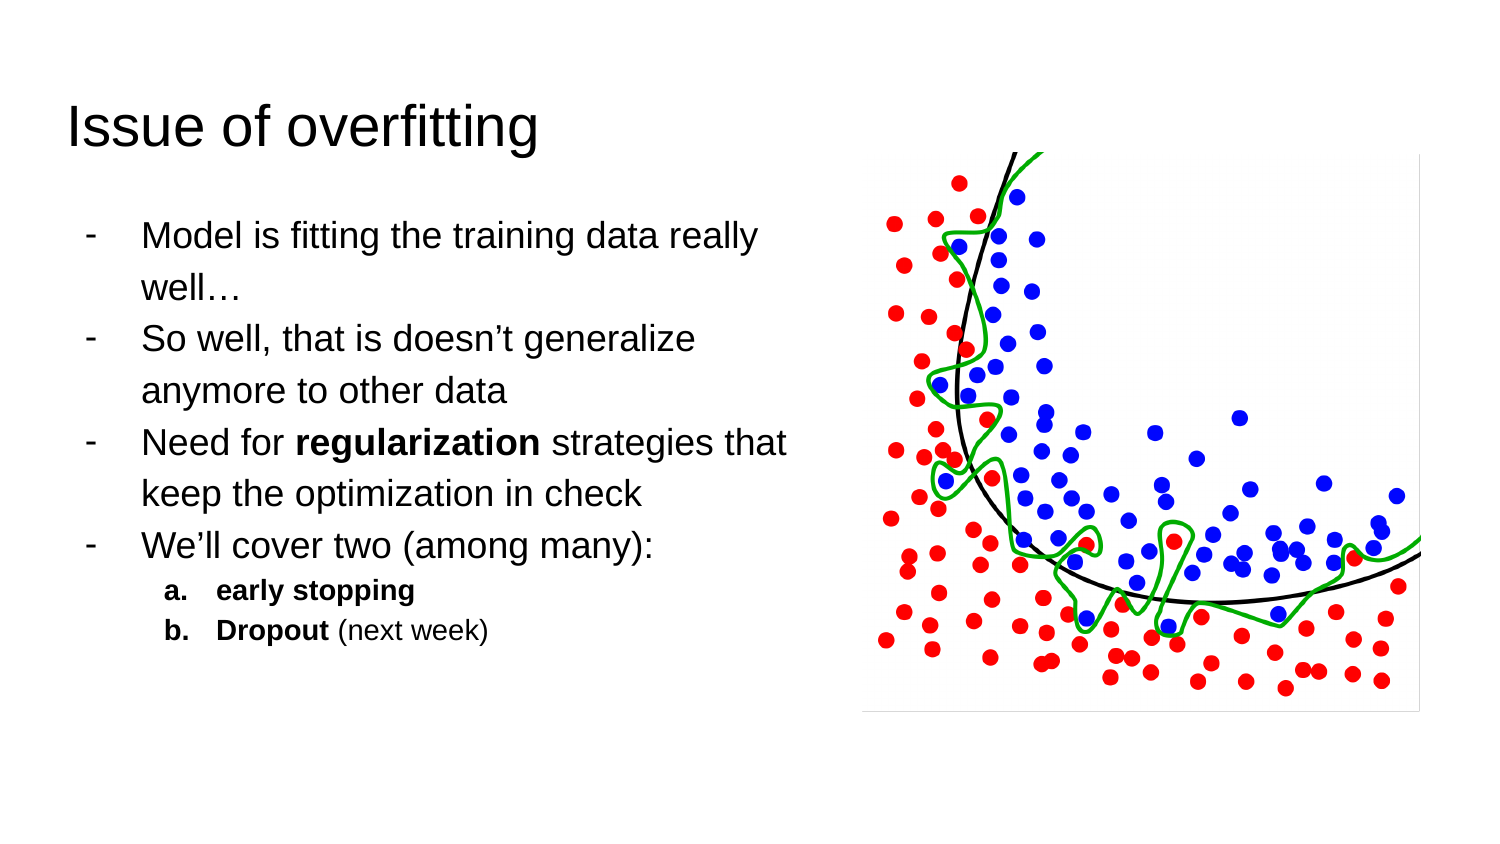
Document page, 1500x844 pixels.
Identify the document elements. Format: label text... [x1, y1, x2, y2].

picture [860, 151, 1422, 713]
list Model is fitting the training data really well… So well, that is doesn’t generalize anymore to other data Need for regularization strategies that keep the optimization in check We’ll cover two (among many): early stopping Dropout (next week) [51, 189, 808, 802]
title Issue of overfitting [51, 72, 1449, 167]
